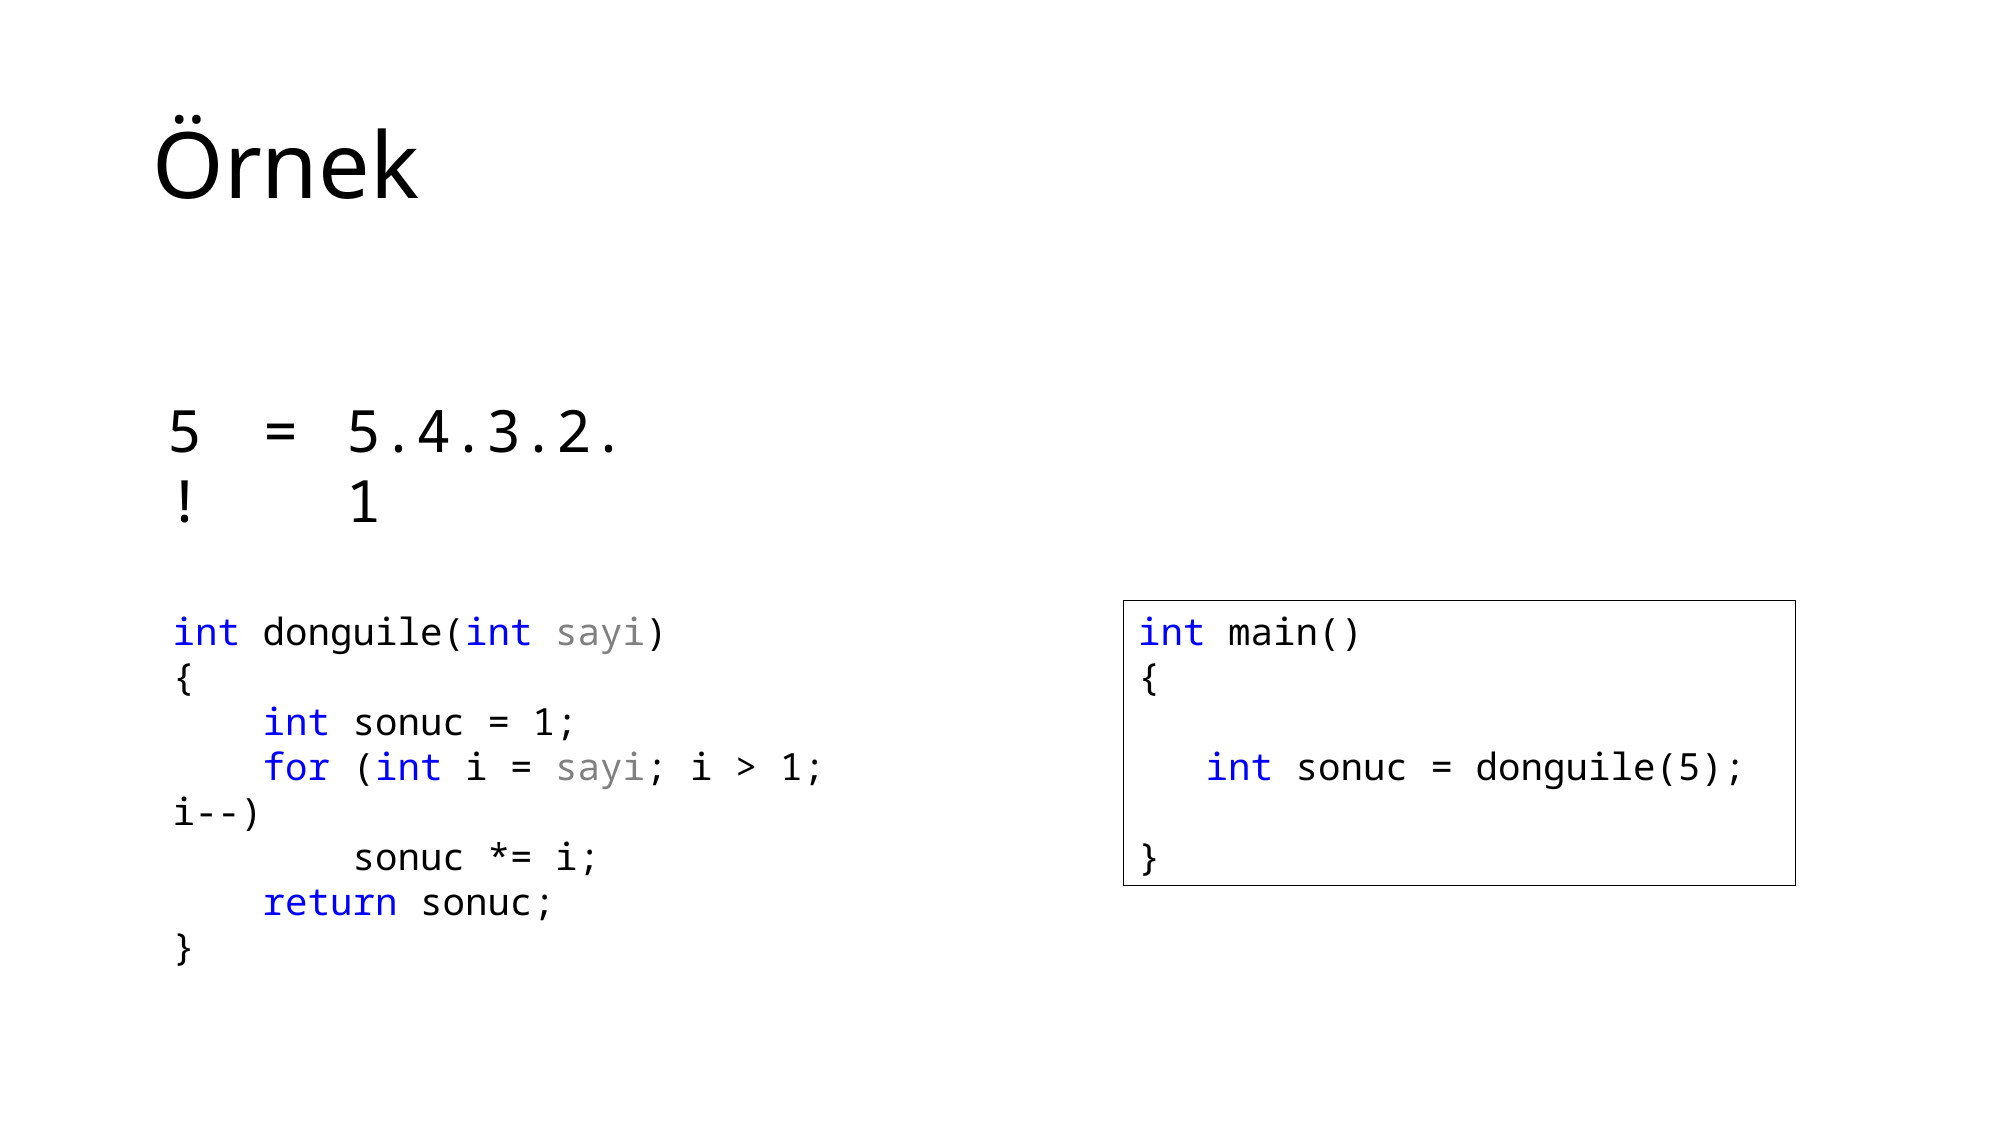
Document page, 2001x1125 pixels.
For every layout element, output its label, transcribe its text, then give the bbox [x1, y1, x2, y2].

text_box 5.4.3.2.1 [331, 386, 658, 542]
text_box = [248, 386, 331, 472]
text_box int main() { int sonuc = donguile(5); } [1123, 600, 1796, 886]
title Örnek [137, 59, 1863, 278]
text_box 5! [153, 386, 249, 542]
text_box int donguile(int sayi) { int sonuc = 1; for (int i = sayi; i > 1; i--) sonuc *= i; return sonuc; } [157, 600, 899, 976]
